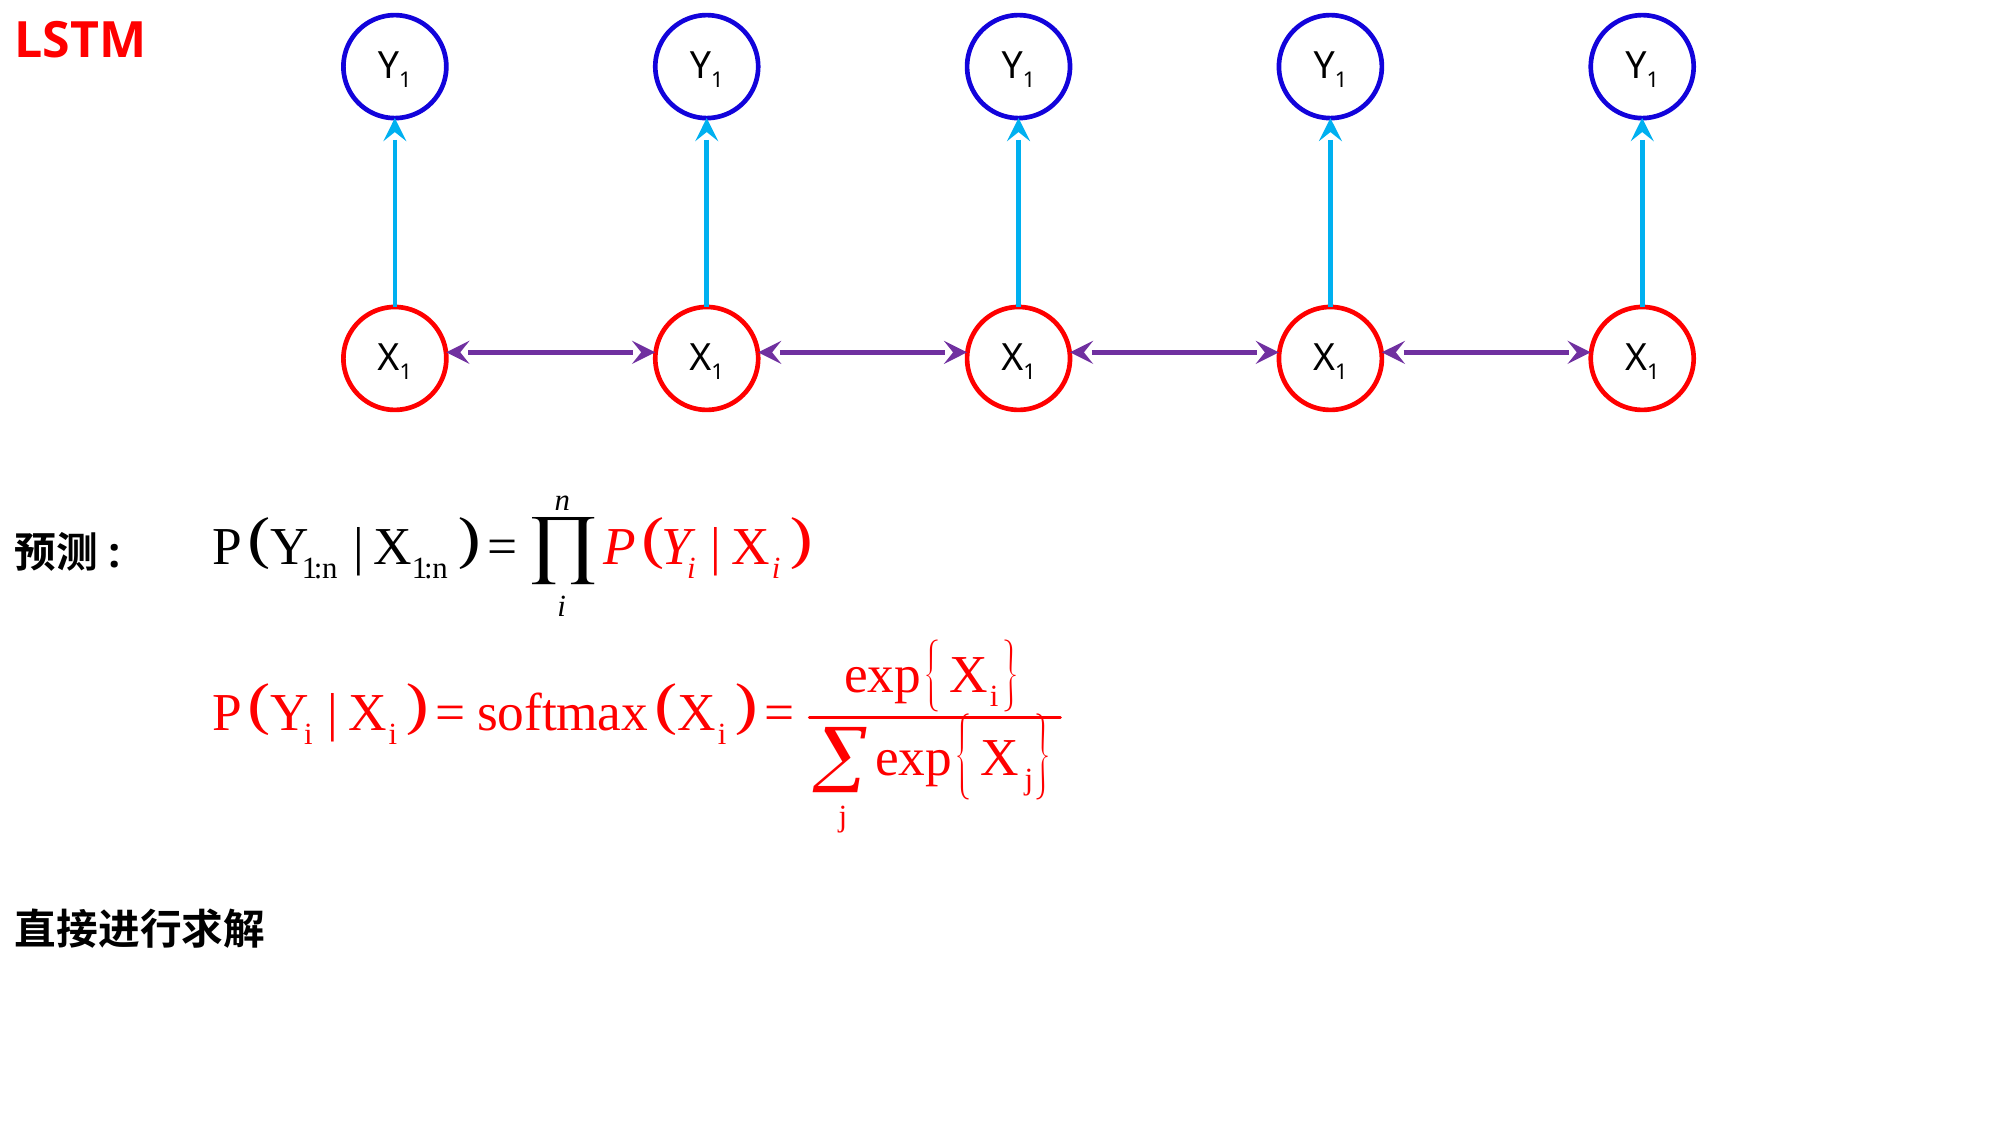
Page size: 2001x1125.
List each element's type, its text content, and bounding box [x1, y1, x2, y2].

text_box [204, 475, 818, 628]
text_box 预测: [0, 518, 121, 584]
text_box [343, 15, 1694, 410]
text_box LSTM [0, 0, 255, 75]
text_box 直接进行求解 [0, 895, 334, 961]
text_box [204, 637, 1071, 842]
